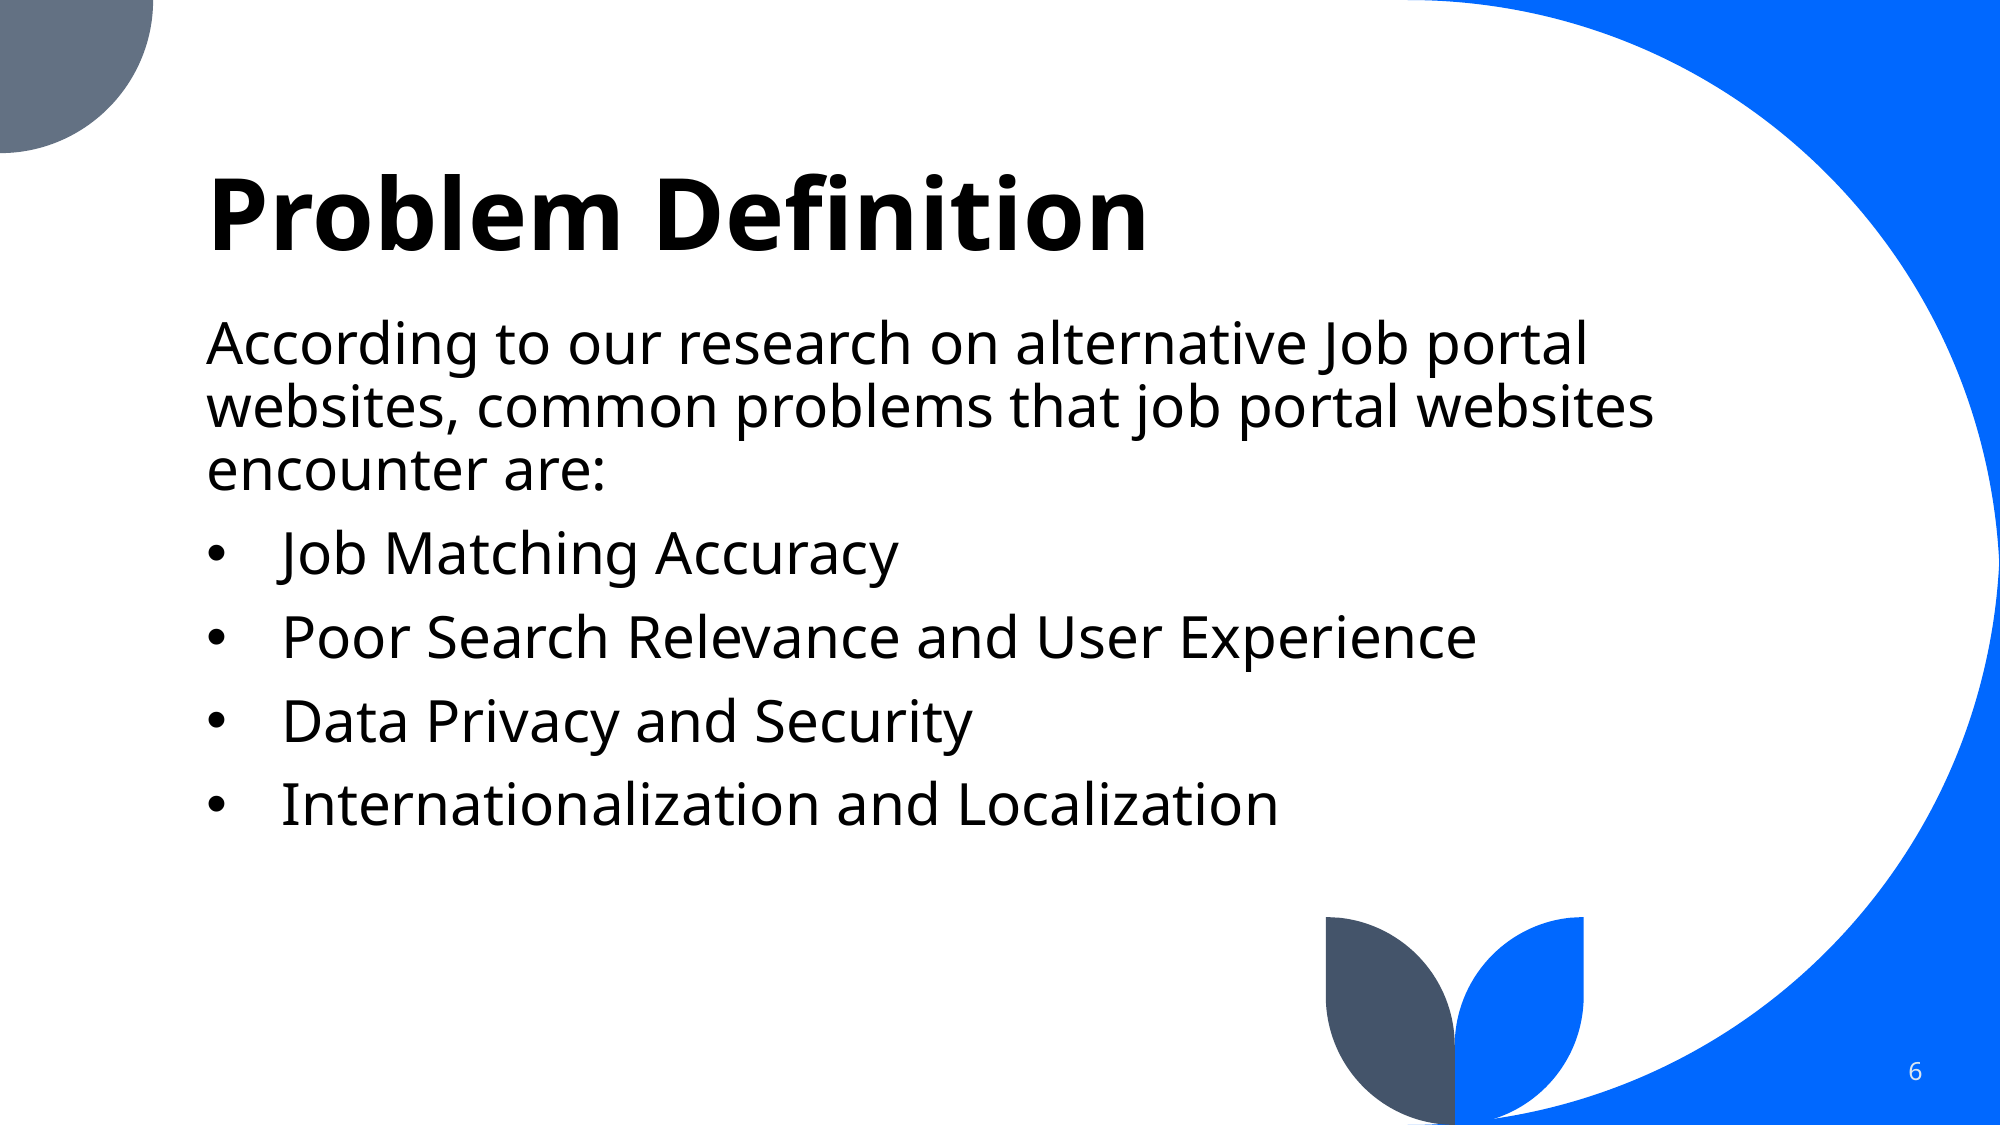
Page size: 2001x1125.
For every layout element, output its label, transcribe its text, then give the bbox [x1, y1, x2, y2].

title Problem Definition [191, 62, 1796, 280]
slide_number 6 [1665, 1042, 1938, 1103]
list According to our research on alternative Job portal websites, common problems that job portal websites encounter are: Job Matching Accuracy Poor Search Relevance and User Experience Data Privacy and Security Internationalization and Localization [191, 306, 1796, 860]
